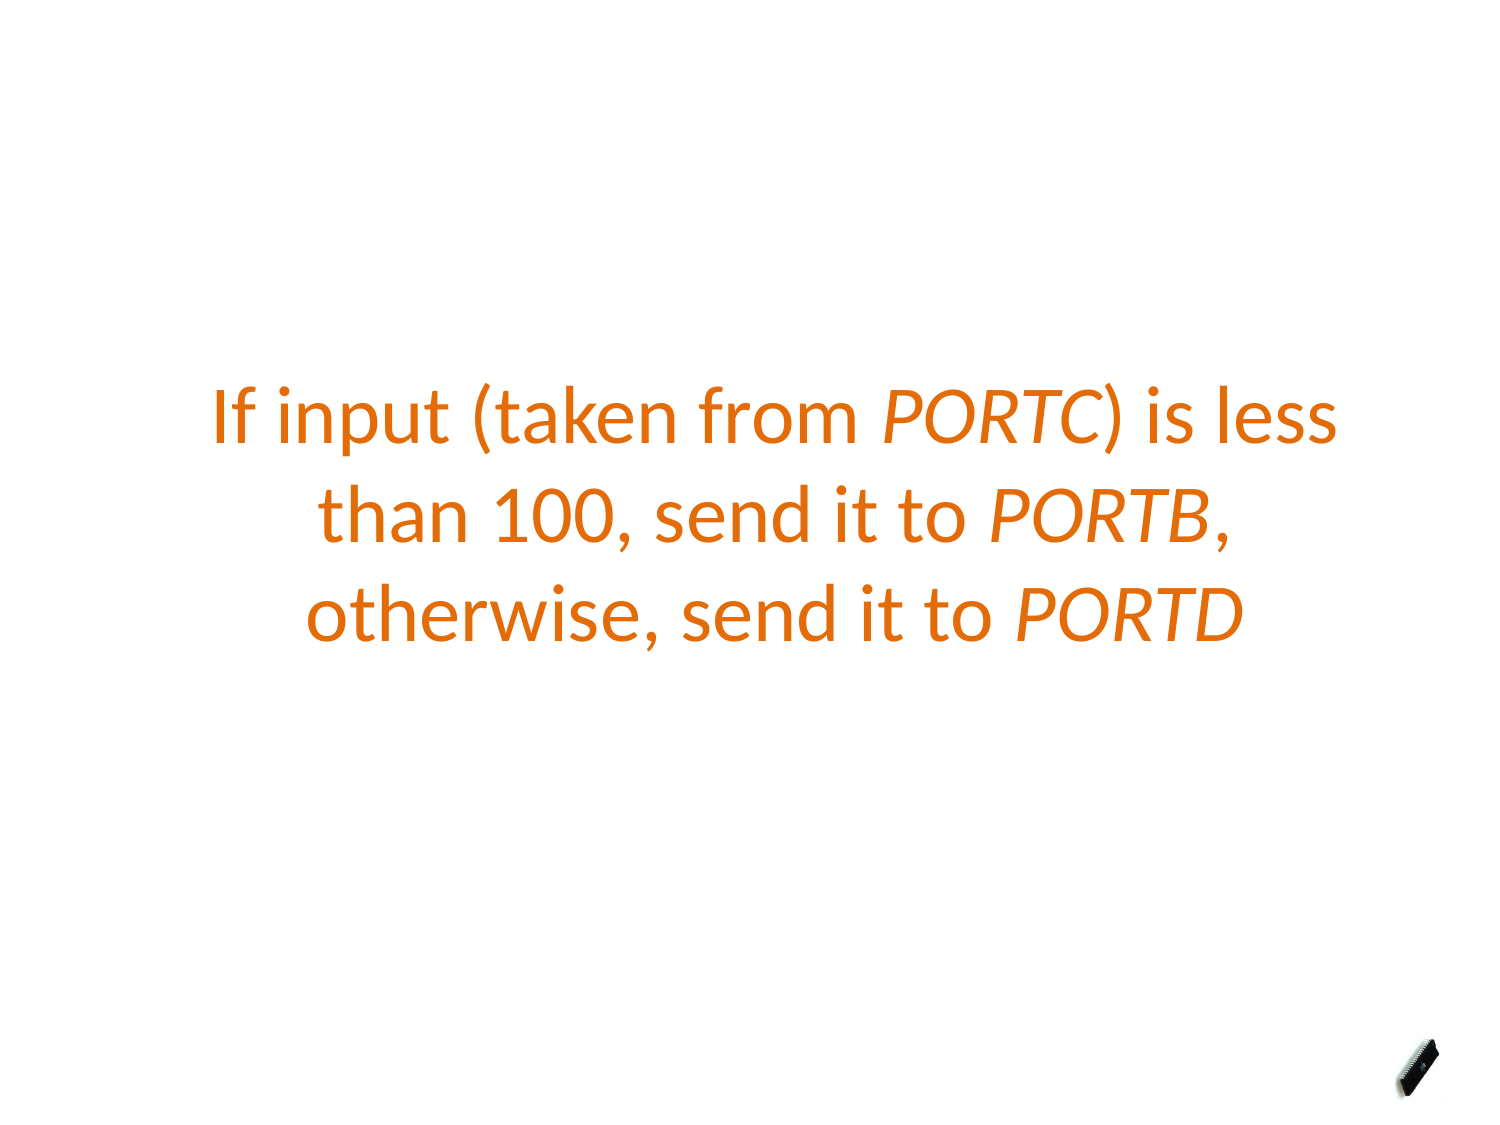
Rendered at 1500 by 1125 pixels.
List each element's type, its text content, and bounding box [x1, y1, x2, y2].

title If input (taken from PORTC) is less than 100, send it to PORTB, otherwise, send it to PORTD [137, 487, 1413, 729]
picture [1387, 1037, 1450, 1100]
